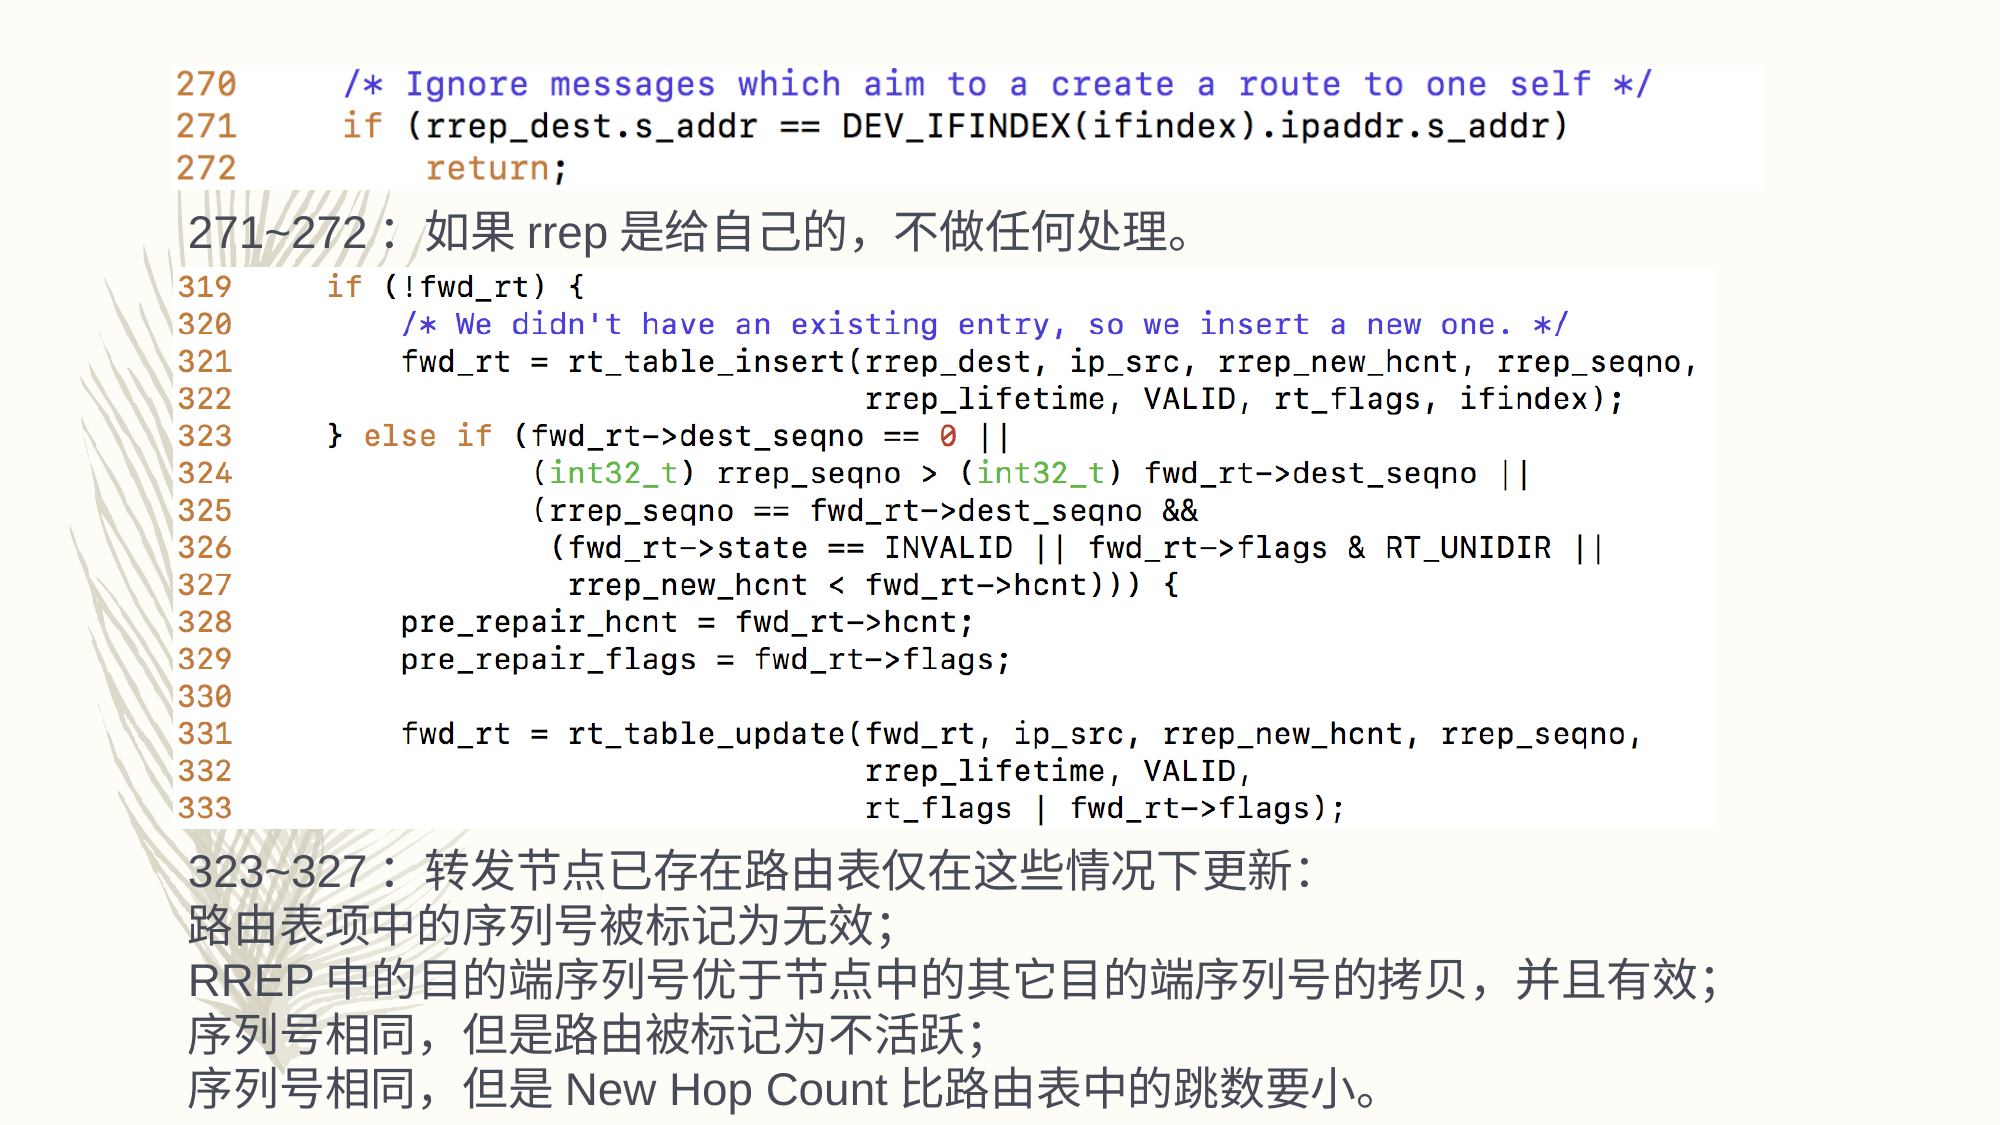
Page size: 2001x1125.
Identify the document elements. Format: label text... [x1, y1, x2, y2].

text_box 323~327：转发节点已存在路由表仅在这些情况下更新： 路由表项中的序列号被标记为无效； RREP中的目的端序列号优于节点中的其它目的端序列号的拷贝，并且有效； 序列号相同，但是路由被标记为不活跃； 序列号相同，但是New Hop Count比路由表中的跳数要小。 [173, 837, 1883, 1125]
text_box 271~272：如果rrep是给自己的，不做任何处理。 [173, 198, 1883, 268]
picture [172, 66, 1764, 190]
picture [172, 267, 1716, 829]
